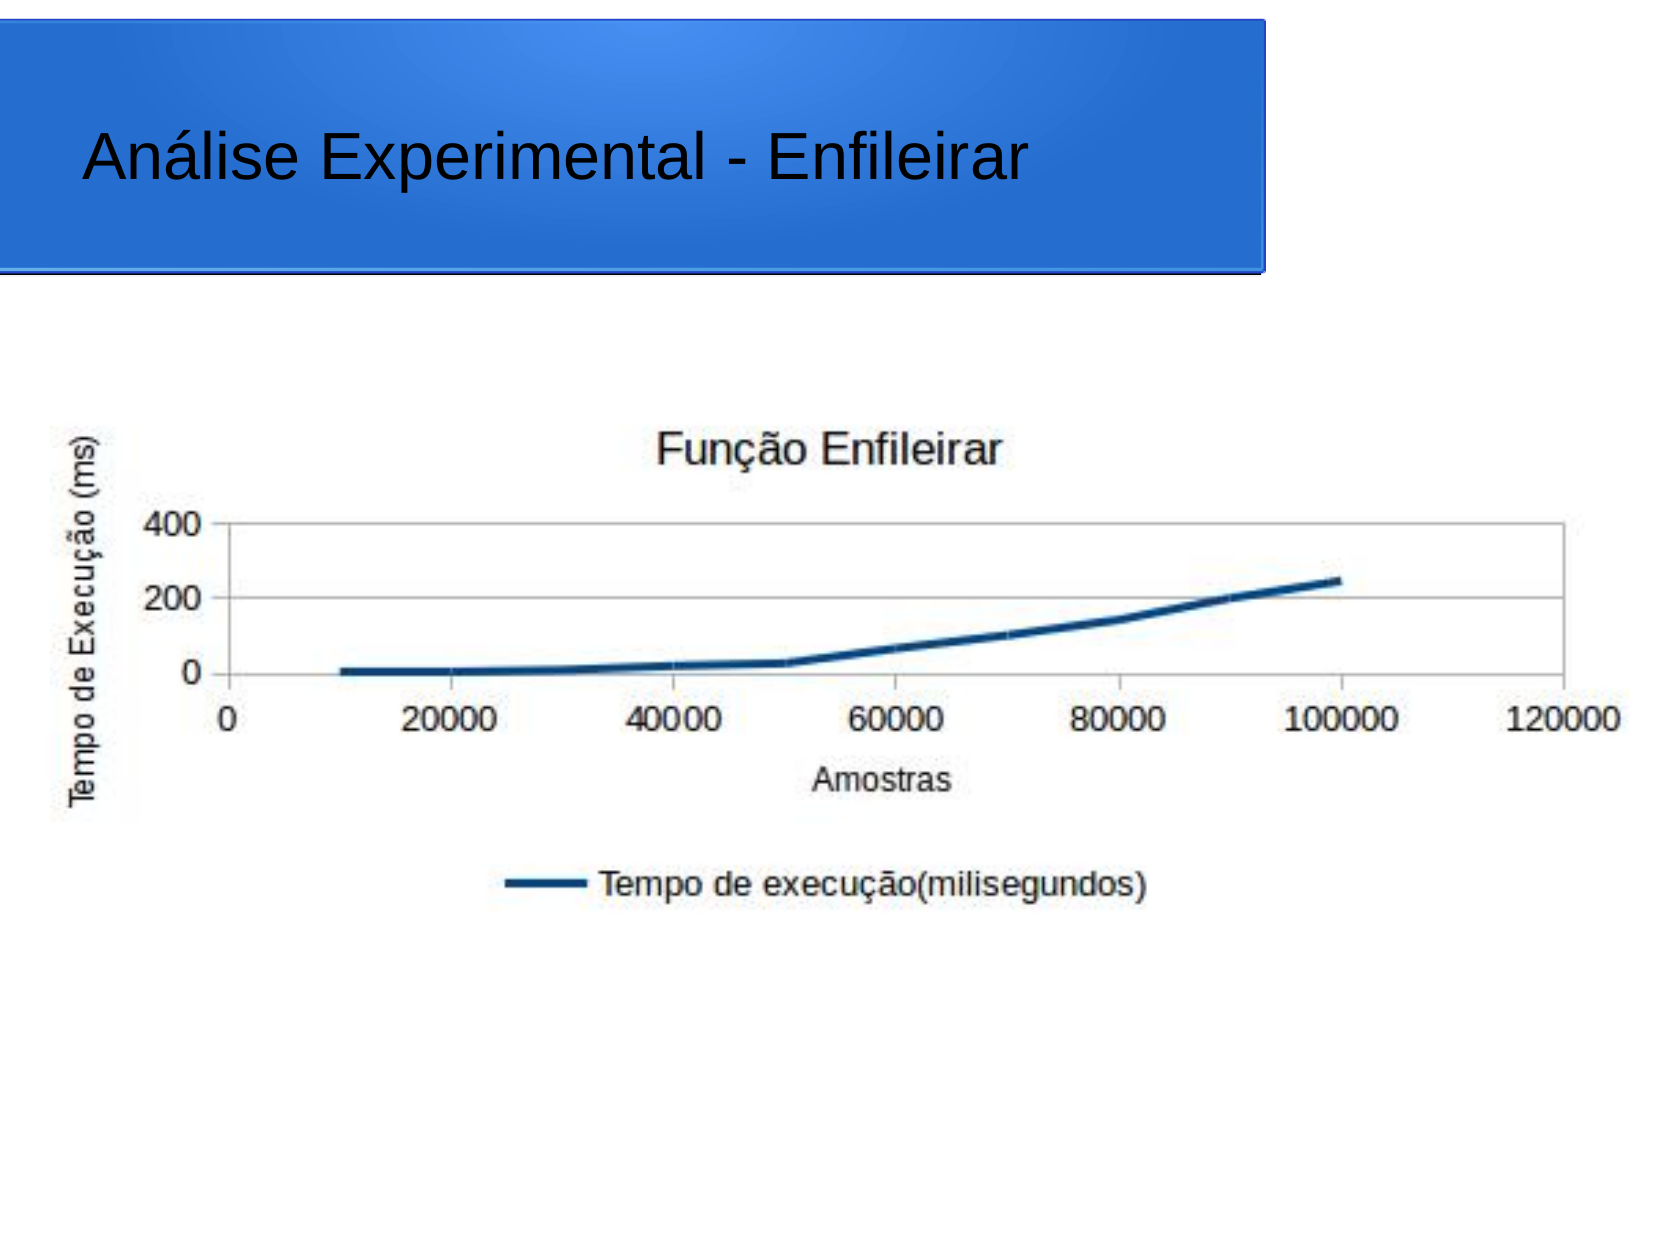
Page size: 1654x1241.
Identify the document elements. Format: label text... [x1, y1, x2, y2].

picture [7, 383, 1654, 935]
text_box Análise Experimental - Enfileirar [82, 47, 1235, 252]
picture [0, 17, 1269, 282]
